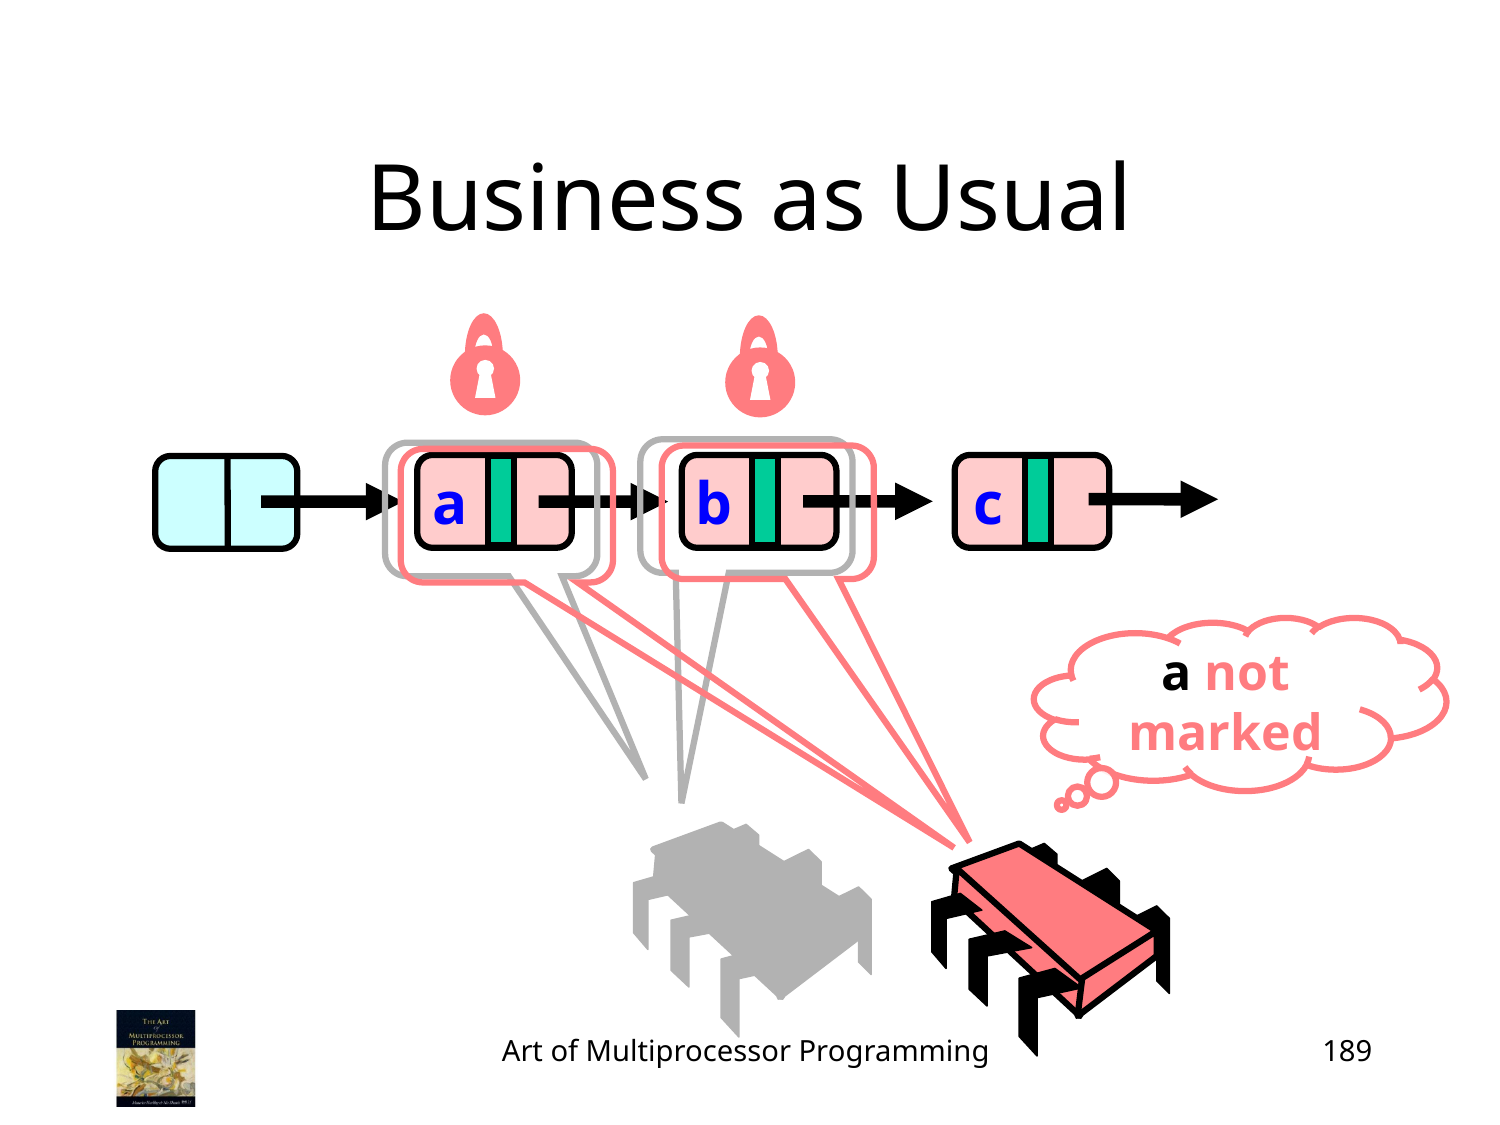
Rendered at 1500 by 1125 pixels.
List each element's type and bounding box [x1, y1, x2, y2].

picture [107, 1010, 204, 1107]
title [112, 99, 1388, 288]
text_box [724, 315, 796, 418]
text_box [154, 439, 1447, 1057]
text_box [954, 453, 1219, 550]
slide_number [1074, 1024, 1388, 1101]
text_box [633, 824, 872, 1038]
text_box [449, 313, 521, 416]
footer [464, 1024, 1028, 1101]
